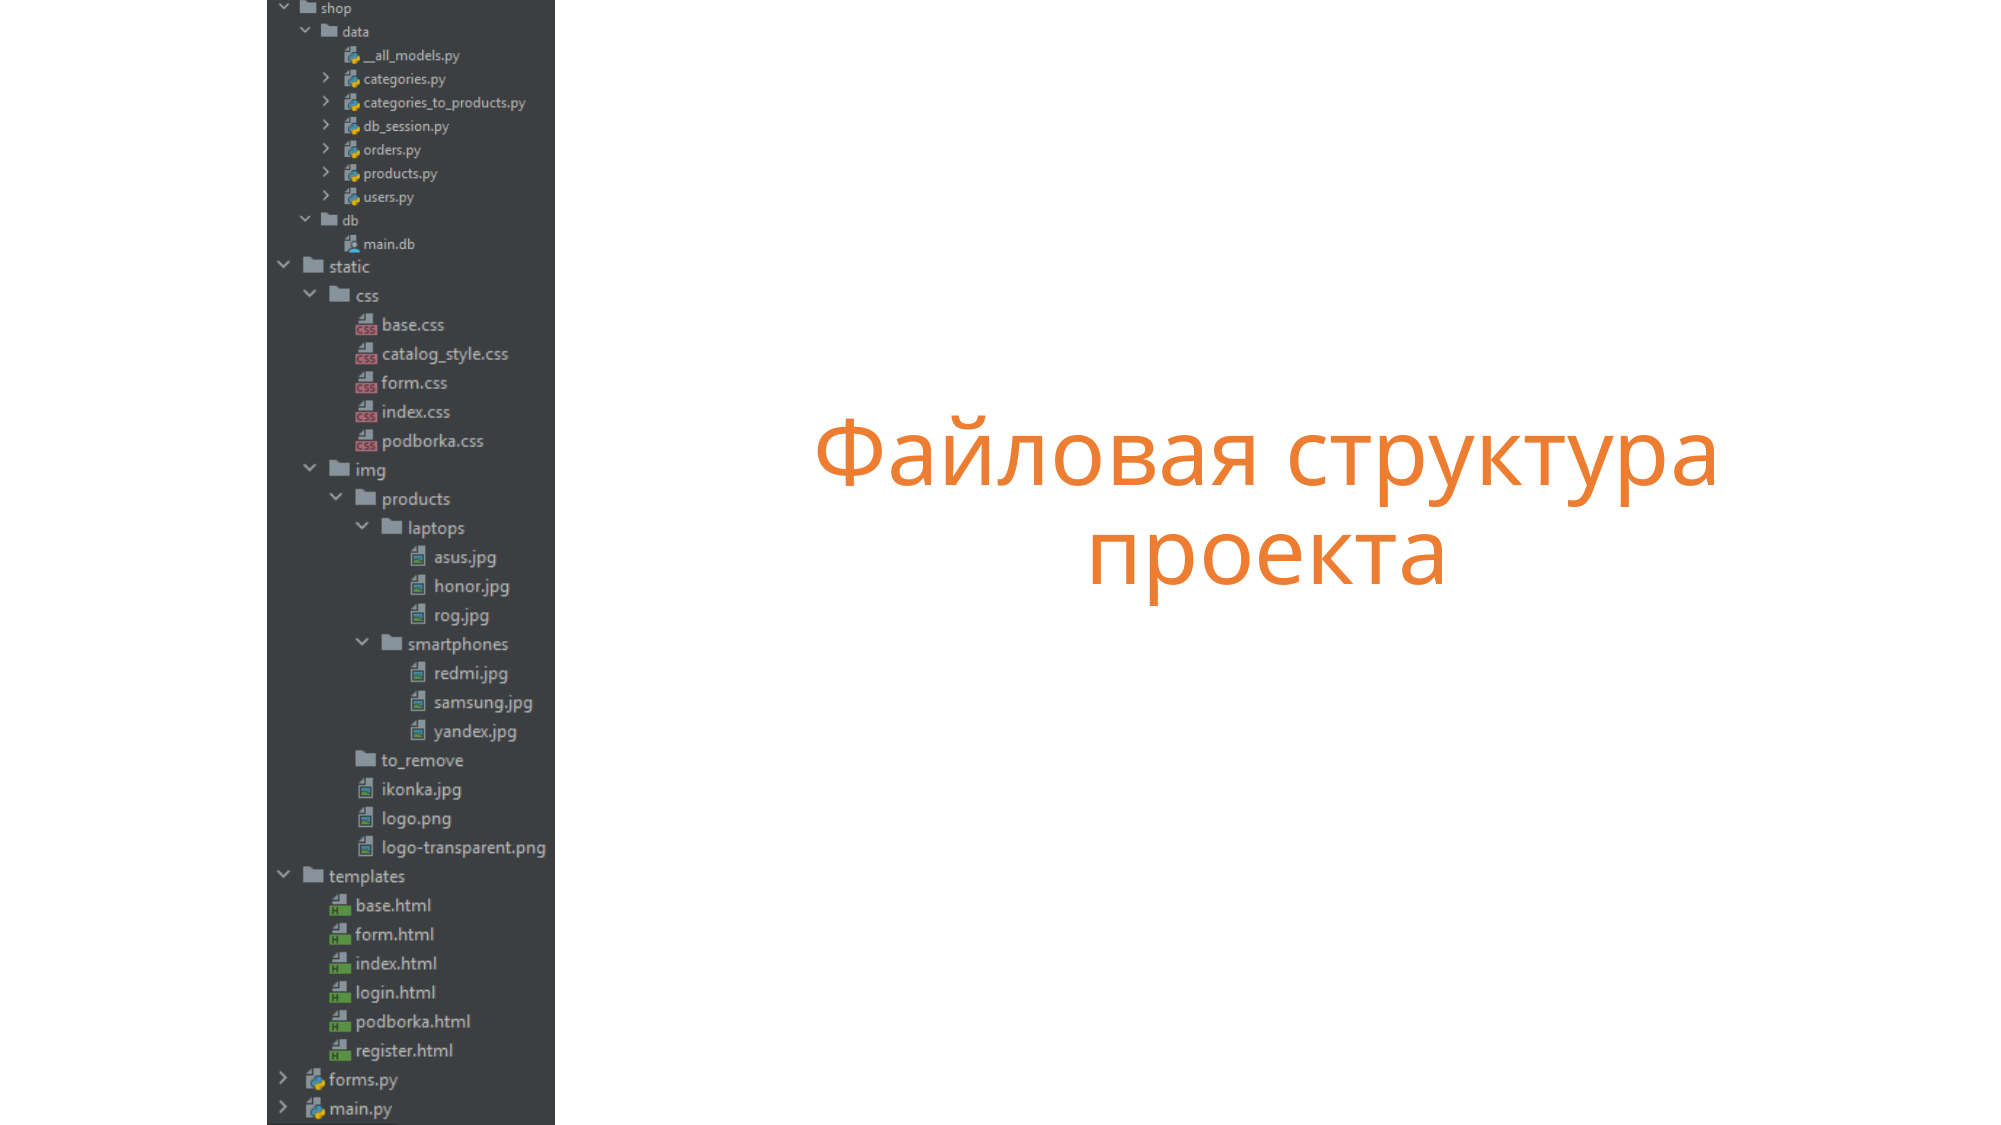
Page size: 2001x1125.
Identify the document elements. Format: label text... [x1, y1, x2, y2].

picture [267, 254, 555, 1125]
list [267, 0, 555, 254]
title Файловая структура проекта [617, 396, 1920, 614]
